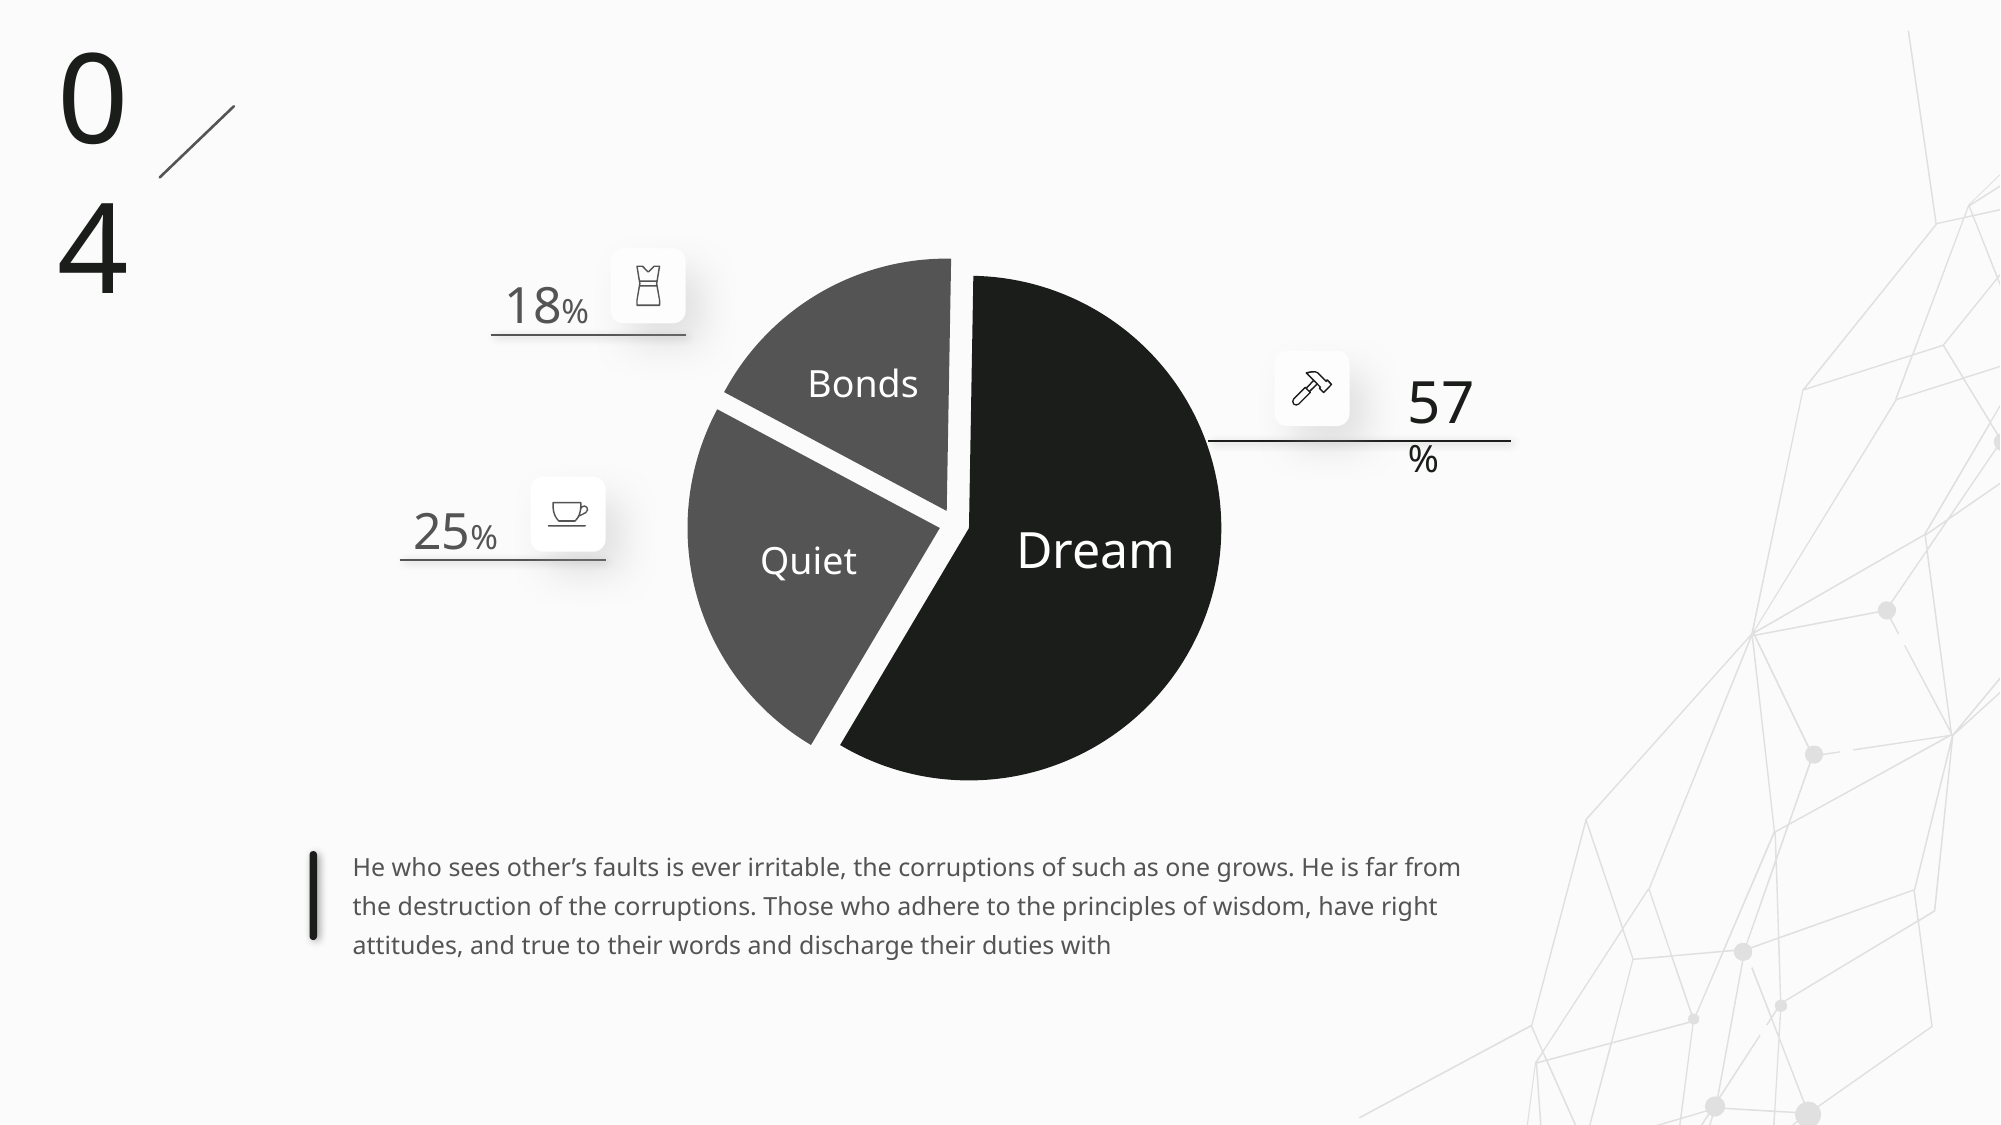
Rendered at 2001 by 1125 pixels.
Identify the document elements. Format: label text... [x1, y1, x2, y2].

text_box 04 [42, 10, 214, 326]
text_box 25% [398, 491, 479, 567]
text_box 57% [1393, 357, 1519, 488]
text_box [159, 106, 234, 178]
chart [479, 188, 1365, 856]
text_box [308, 850, 318, 941]
text_box [1358, 30, 2000, 1125]
text_box He who sees other’s faults is ever irritable, the corruptions of such as one grows. He is far from the destruction of the corruptions. Those who adhere to the principles of wisdom, have right attitudes, and true to their words and discharge their duties with [337, 835, 1490, 967]
